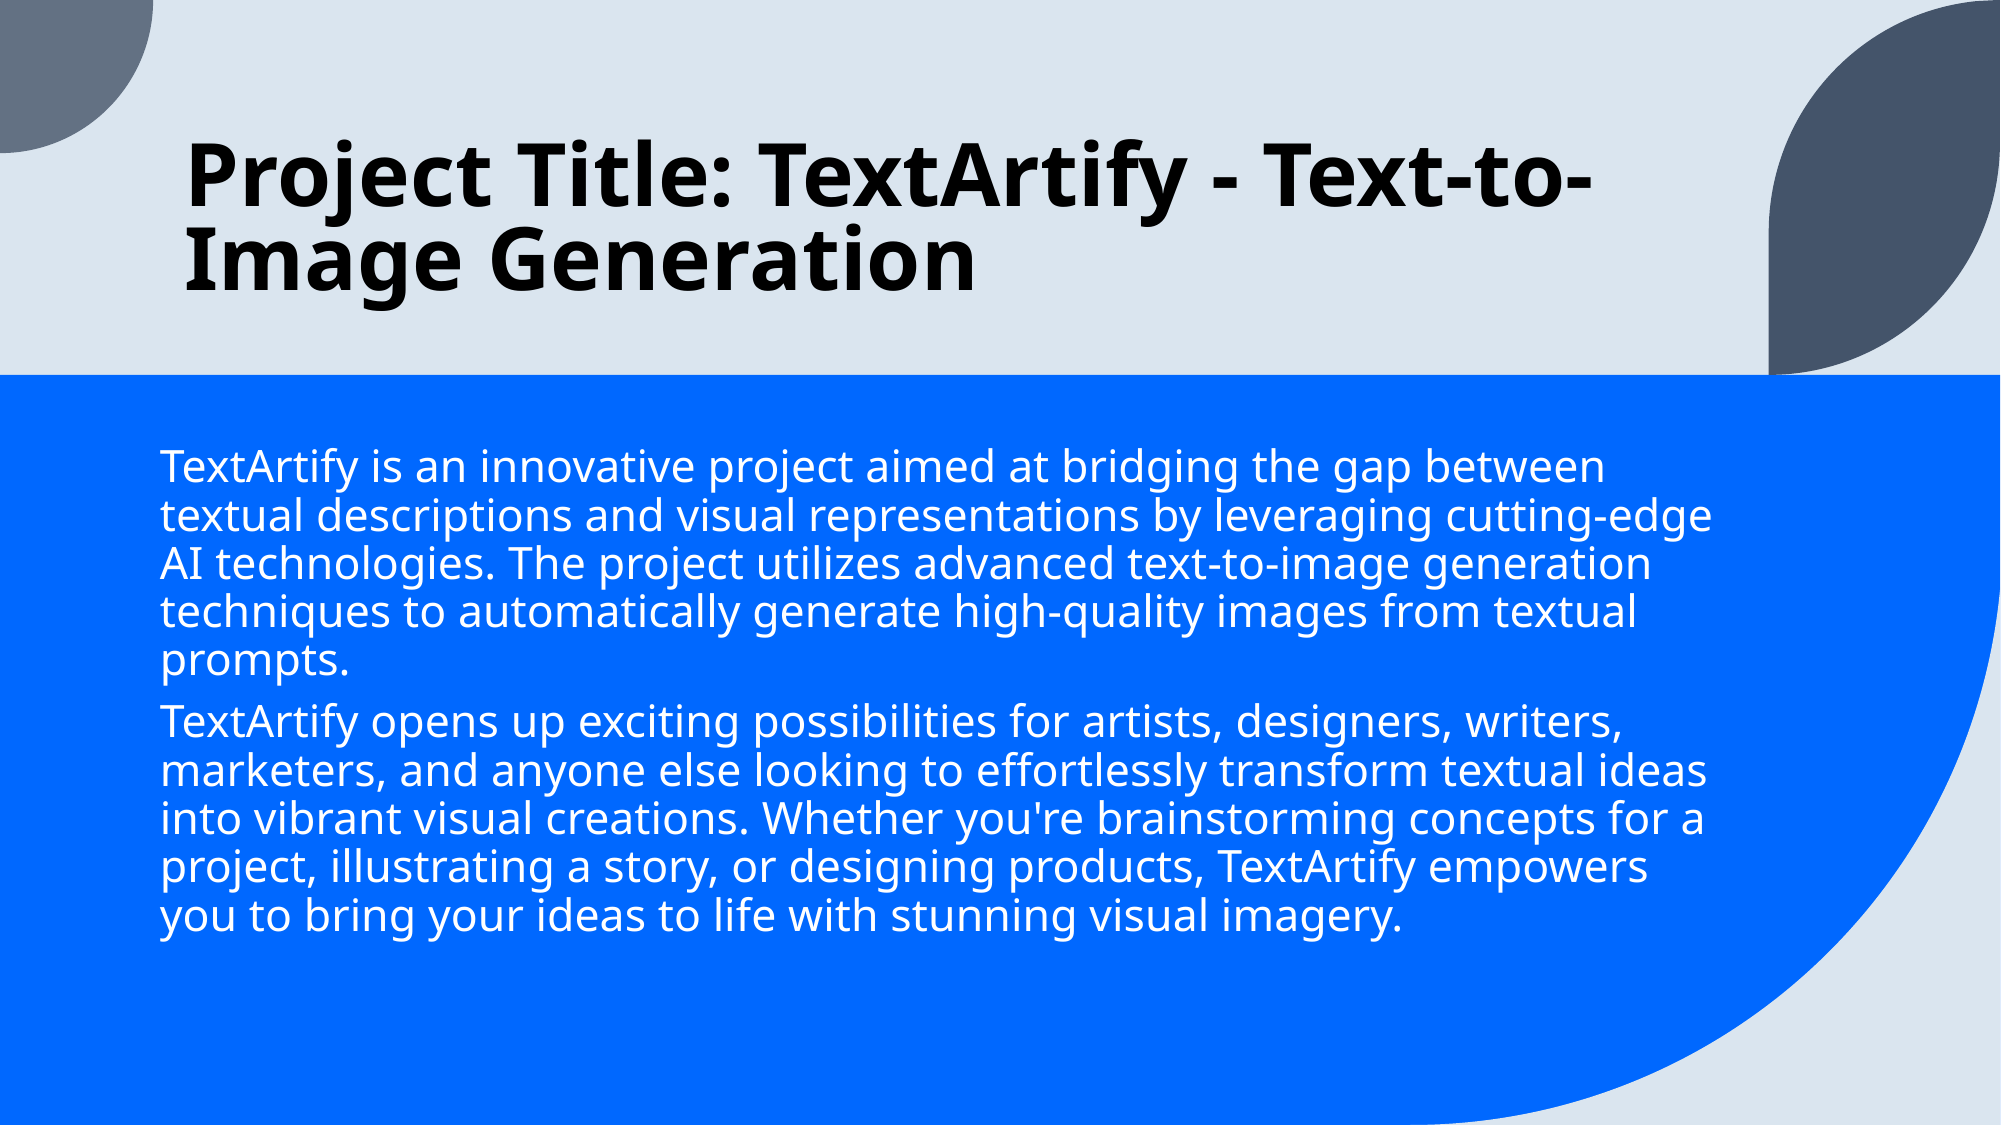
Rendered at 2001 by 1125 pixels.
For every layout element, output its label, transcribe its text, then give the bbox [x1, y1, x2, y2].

list TextArtify is an innovative project aimed at bridging the gap between textual descriptions and visual representations by leveraging cutting-edge AI technologies. The project utilizes advanced text-to-image generation techniques to automatically generate high-quality images from textual prompts. TextArtify opens up exciting possibilities for artists, designers, writers, marketers, and anyone else looking to effortlessly transform textual ideas into vibrant visual creations. Whether you're brainstorming concepts for a project, illustrating a story, or designing products, TextArtify empowers you to bring your ideas to life with stunning visual imagery. [137, 436, 1742, 1001]
title Project Title: TextArtify - Text-to-Image Generation [169, 52, 1774, 315]
